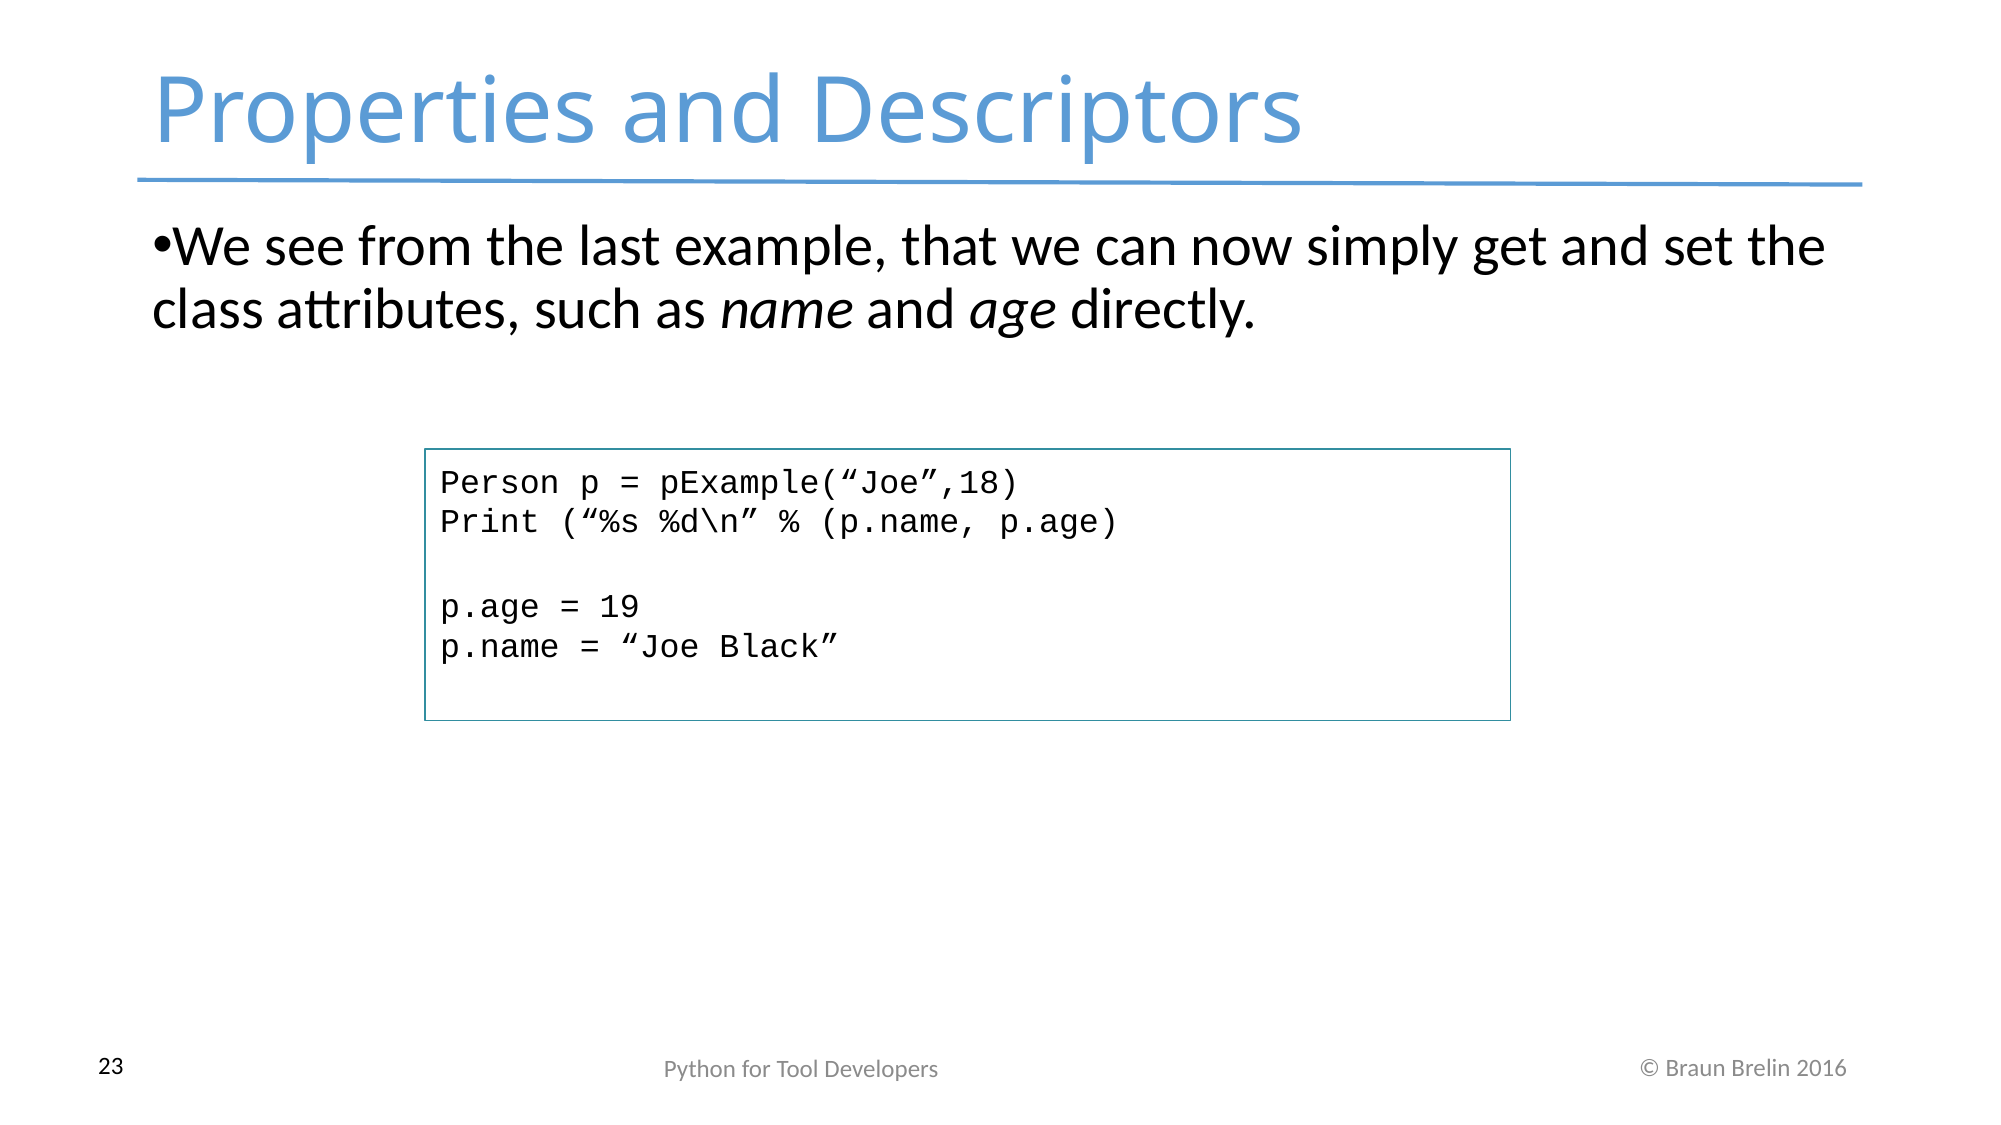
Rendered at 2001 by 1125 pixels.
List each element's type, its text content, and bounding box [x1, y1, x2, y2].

text_box Person p = pExample(“Joe”,18) Print (“%s %d\n” % (p.name, p.age) p.age = 19 p.name = “Joe Black” [425, 448, 1511, 721]
text_box We see from the last example, that we can now simply get and set the class attributes, such as name and age directly. [137, 207, 1863, 1015]
text_box Properties and Descriptors [137, 31, 1863, 180]
text_box Python for Tool Developers [649, 1036, 1357, 1100]
text_box 23 [83, 1042, 236, 1088]
